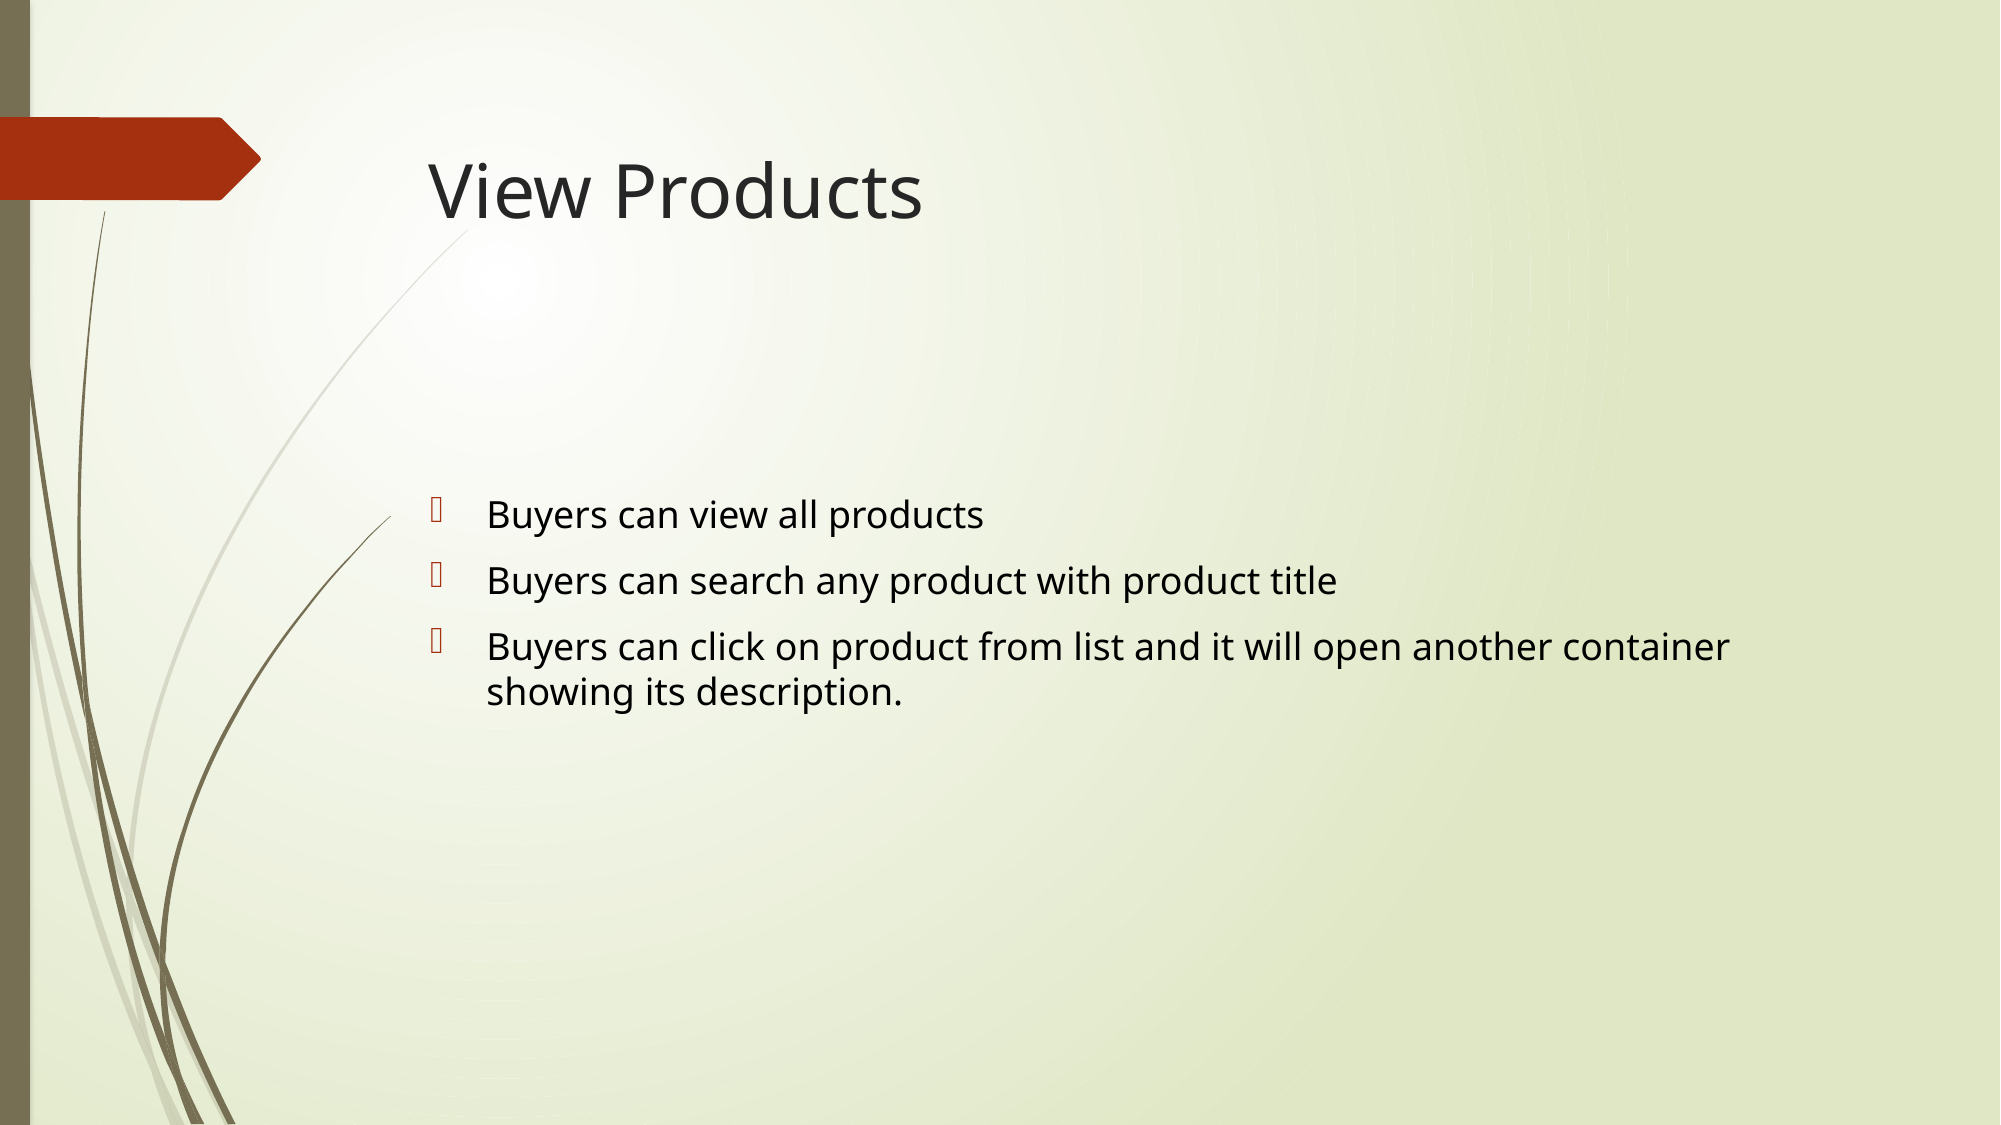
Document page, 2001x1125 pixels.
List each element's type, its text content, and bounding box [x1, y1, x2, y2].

title View Products [413, 135, 1886, 324]
list Buyers can view all products Buyers can search any product with product title Buyers can click on product from list and it will open another container showing its description. [415, 483, 1888, 970]
